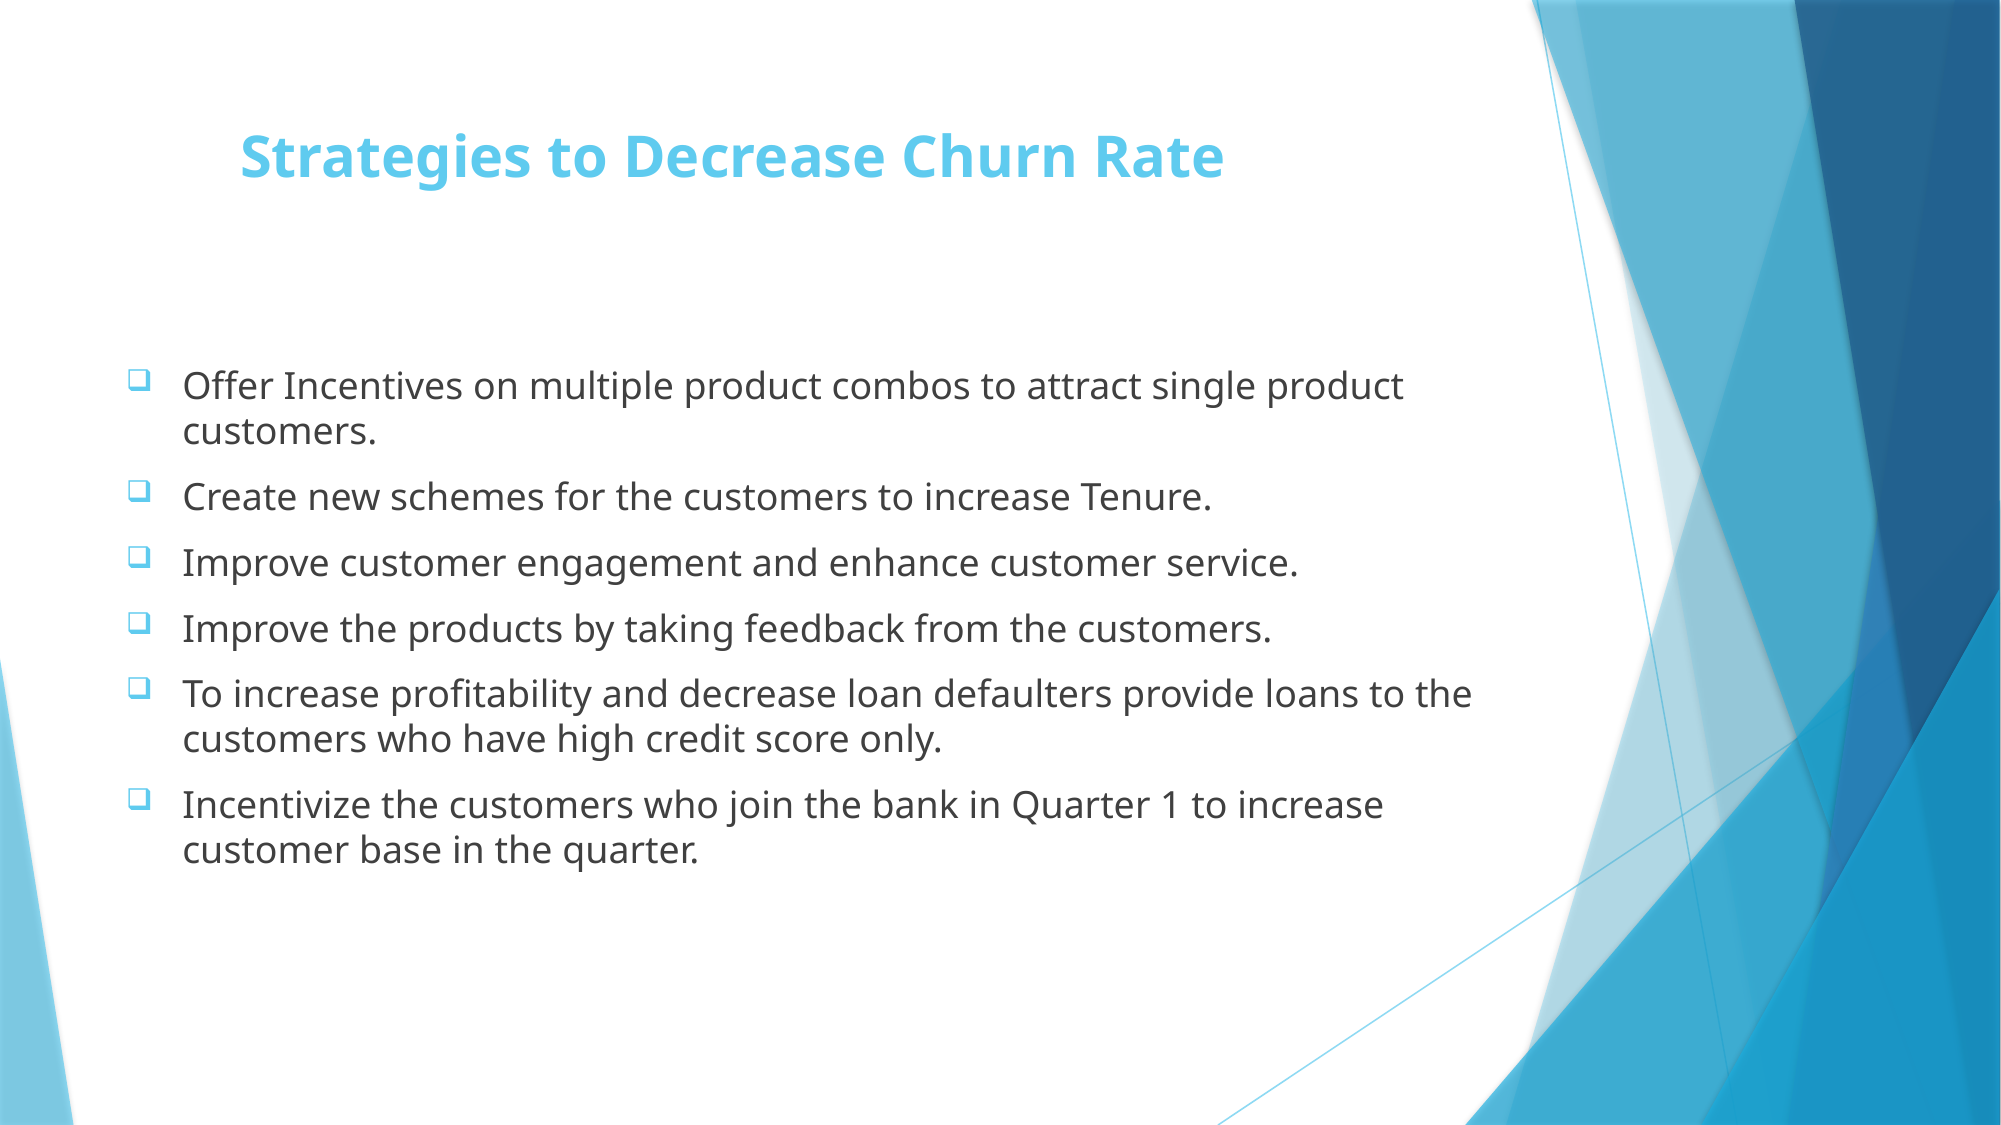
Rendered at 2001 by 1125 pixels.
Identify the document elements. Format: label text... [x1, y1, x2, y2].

title Strategies to Decrease Churn Rate [225, 112, 1407, 269]
list Offer Incentives on multiple product combos to attract single product customers. Create new schemes for the customers to increase Tenure. Improve customer engagement and enhance customer service. Improve the products by taking feedback from the customers. To increase profitability and decrease loan defaulters provide loans to the customers who have high credit score only. Incentivize the customers who join the bank in Quarter 1 to increase customer base in the quarter. [111, 354, 1522, 992]
